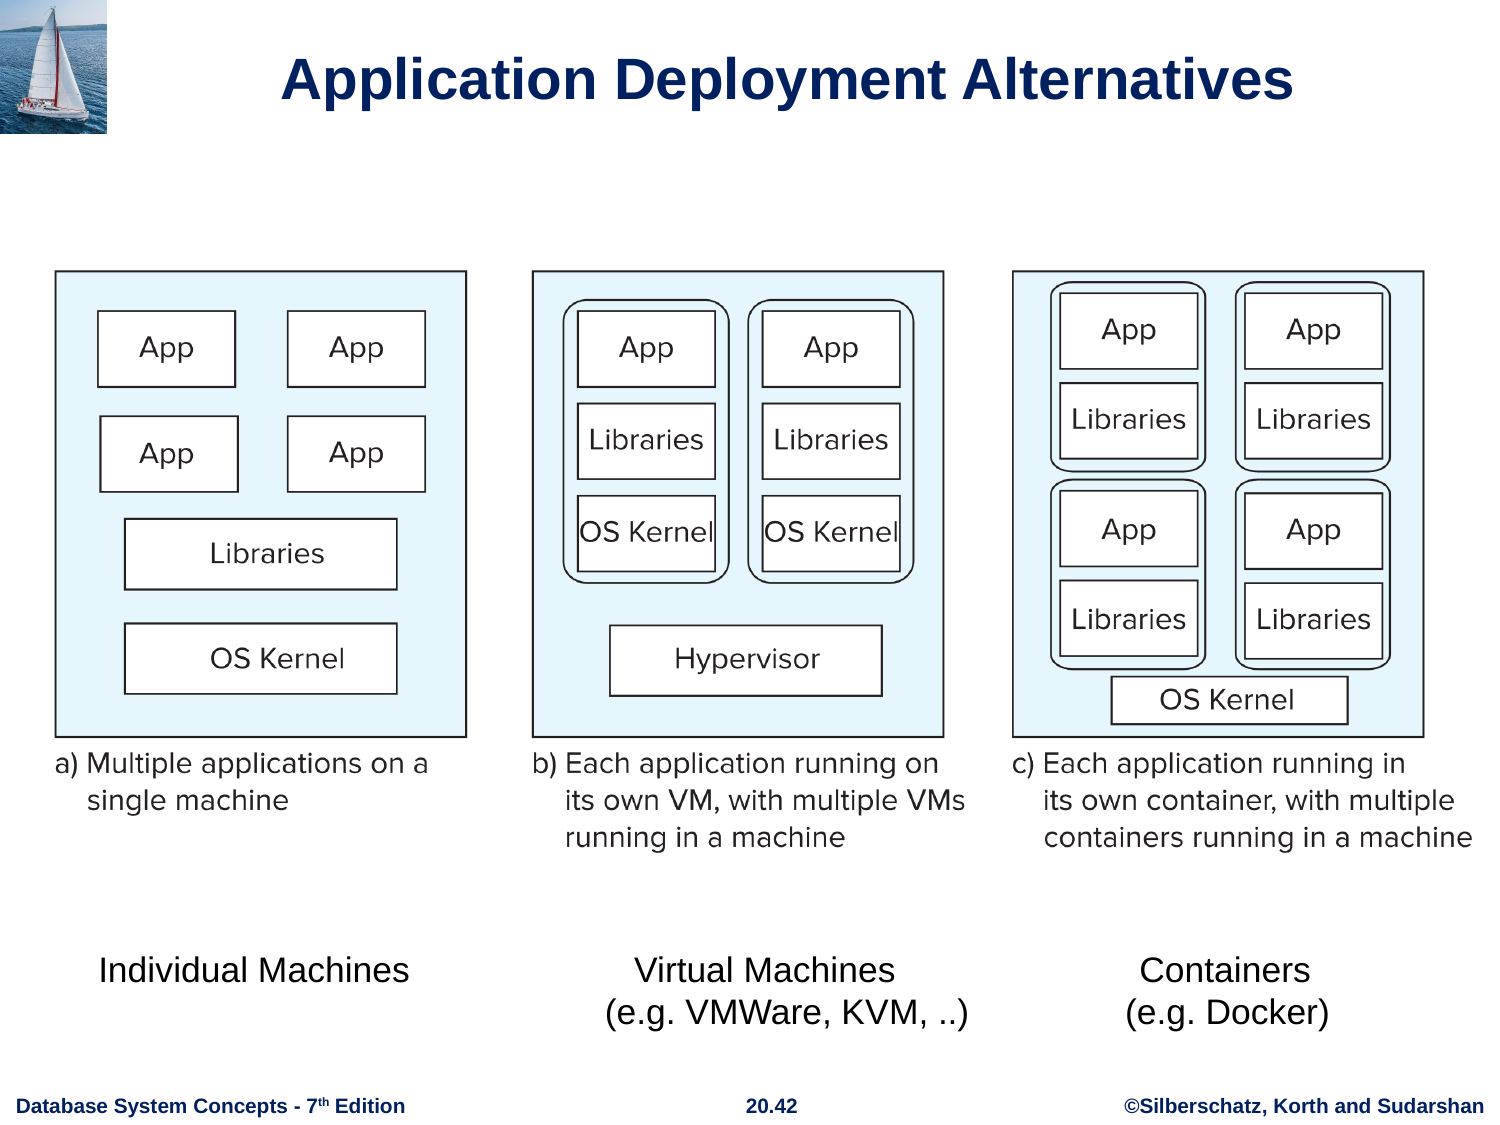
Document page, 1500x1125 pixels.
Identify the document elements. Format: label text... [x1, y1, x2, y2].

text_box Individual Machines Virtual Machines Containers (e.g. VMWare, KVM, ..) (e.g. Docker) [83, 939, 1451, 1040]
picture [0, 0, 107, 134]
title Application Deployment Alternatives [125, 18, 1452, 120]
picture [54, 269, 1473, 856]
